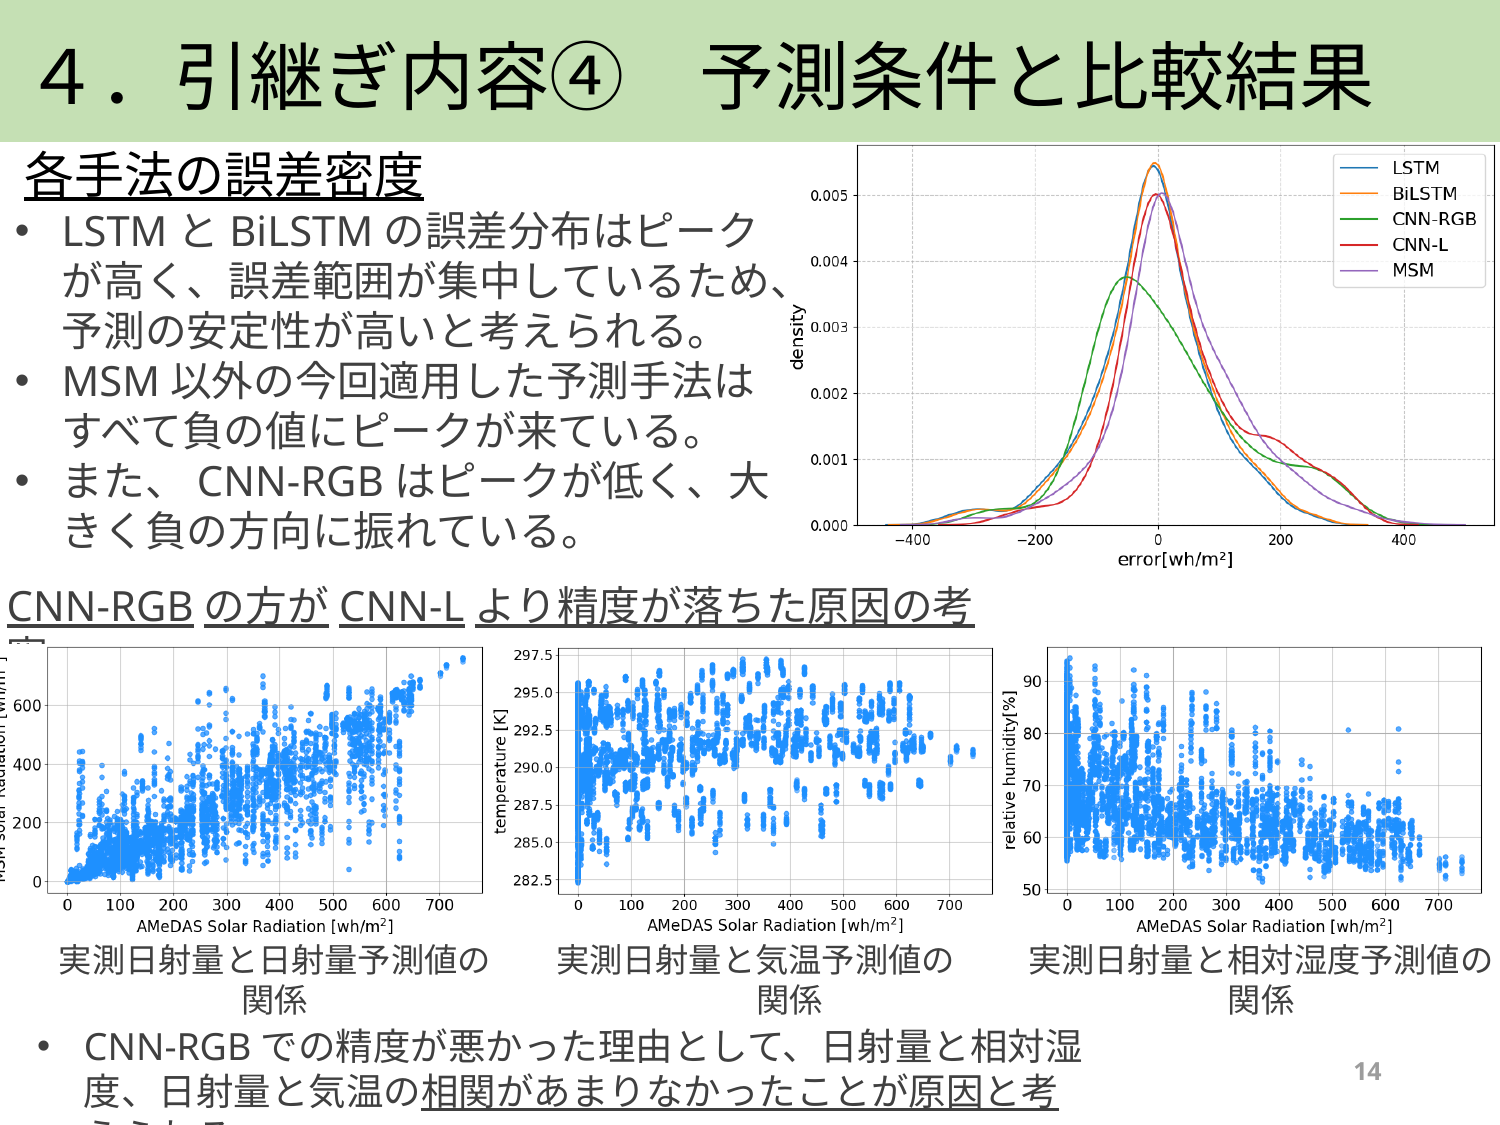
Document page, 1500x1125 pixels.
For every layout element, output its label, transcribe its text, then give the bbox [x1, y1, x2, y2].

text_box 実測日射量と相対湿度予測値の 関係 [1012, 931, 1500, 1027]
text_box 各手法の誤差密度 [9, 136, 445, 211]
picture [1001, 644, 1484, 934]
text_box CNN-RGBでの精度が悪かった理由として、日射量と相対湿度、日射量と気温の相関があまりなかったことが原因と考えられる。 [22, 1015, 1111, 1125]
text_box LSTMとBiLSTMの誤差分布はピークが高く、誤差範囲が集中しているため、予測の安定性が高いと考えられる。 MSM以外の今回適用した予測手法はすべて負の値にピークが来ている。 また、CNN-RGBはピークが低く、大きく負の方向に振れている。 [0, 197, 787, 563]
text_box CNN-RGBの方がCNN-Lより精度が落ちた原因の考察 [0, 572, 1027, 687]
text_box 実測日射量と日射量予測値の 関係 [26, 931, 524, 1015]
text_box ４．引継ぎ内容④ 予測条件と比較結果 [9, 22, 1470, 128]
slide_number 13 [1111, 1042, 1397, 1103]
picture [0, 644, 487, 934]
text_box 実測日射量と気温予測値の 関係 [541, 931, 1012, 1015]
picture [490, 644, 997, 934]
picture [787, 143, 1500, 579]
